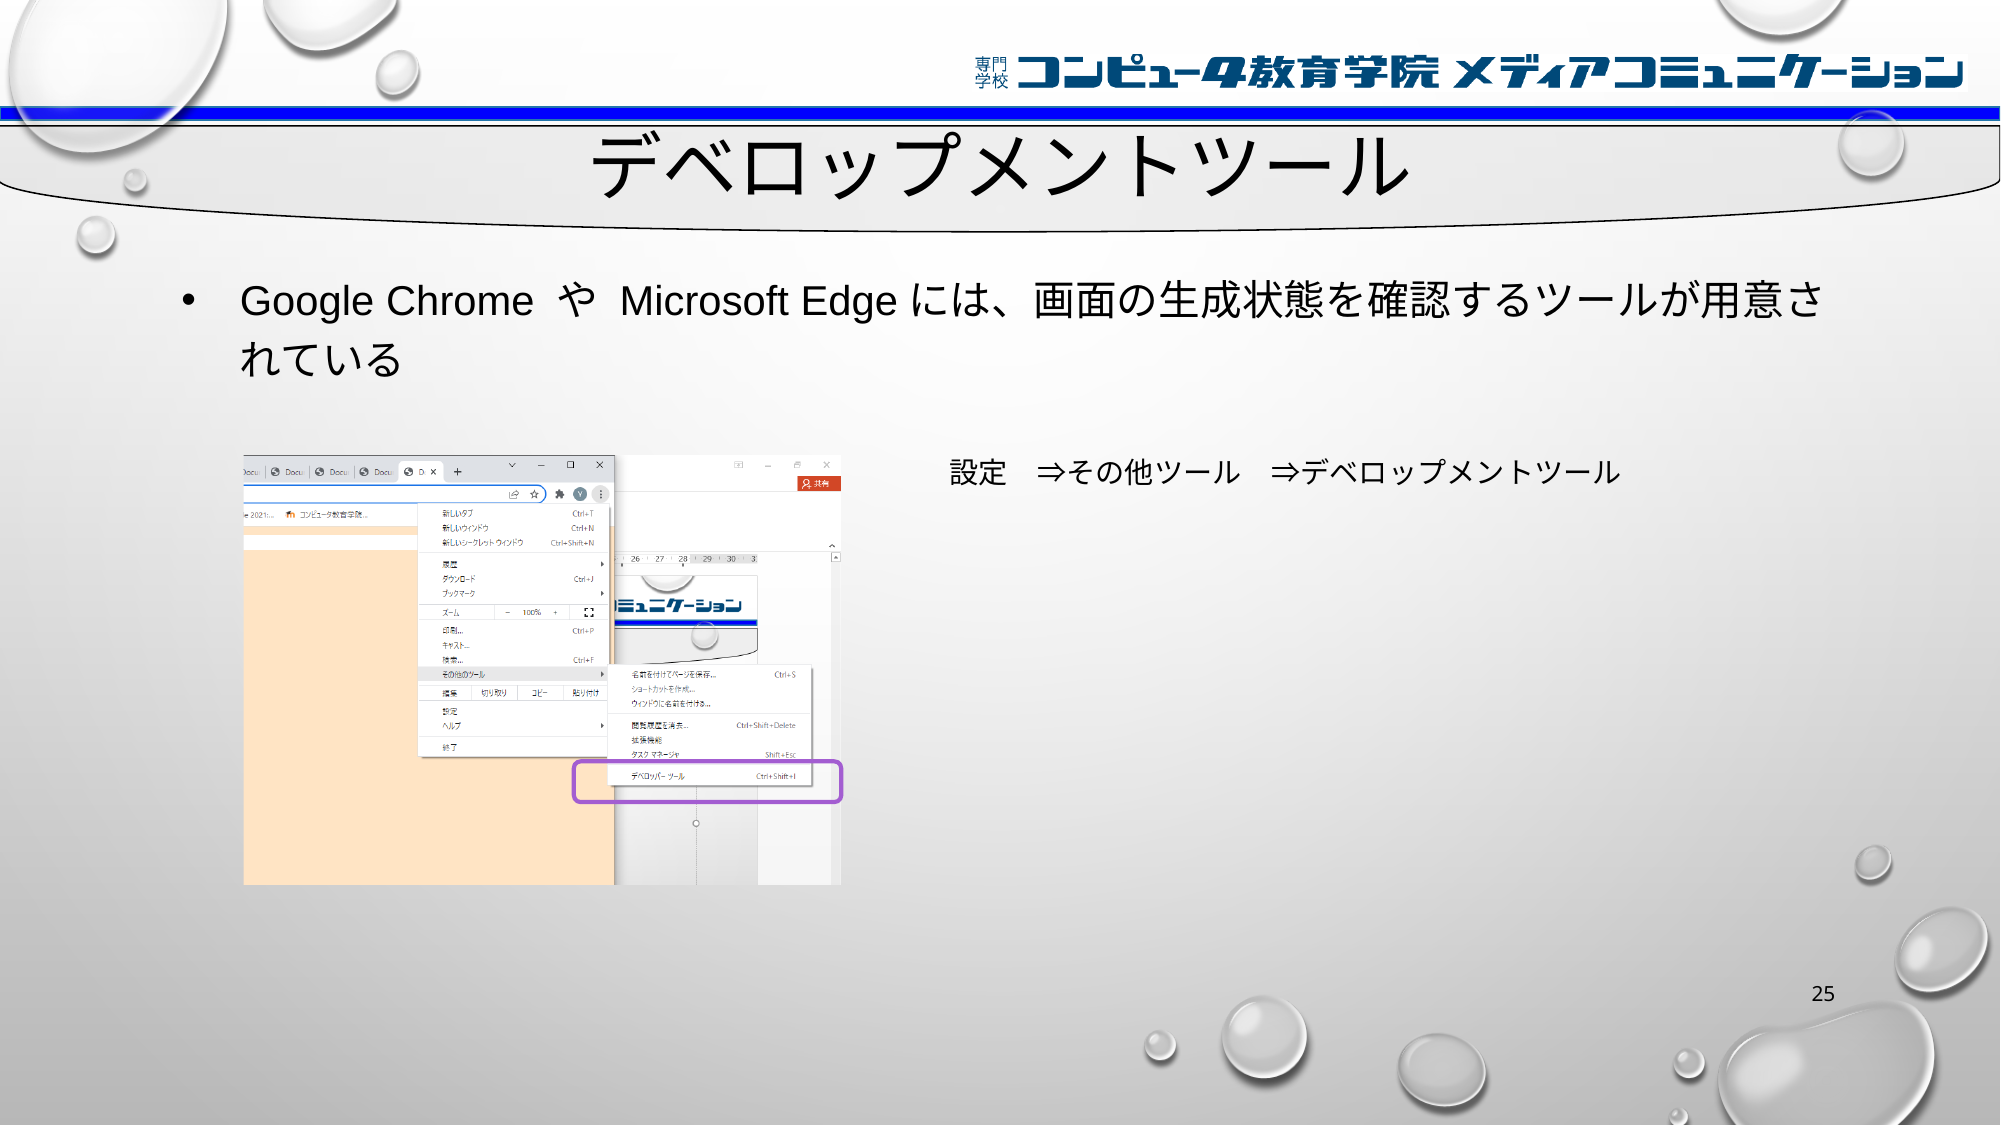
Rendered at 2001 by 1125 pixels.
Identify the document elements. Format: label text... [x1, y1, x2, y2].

picture [0, 0, 2000, 125]
title デベロップメントツール [149, 101, 1851, 239]
picture [0, 183, 2000, 1125]
slide_number 25 [1724, 965, 1851, 1025]
text_box 設定 ⇒その他ツール ⇒デベロップメントツール [934, 446, 1725, 497]
list Google Chrome や Microsoft Edgeには、画面の生成状態を確認するツールが用意されている [149, 256, 1850, 957]
